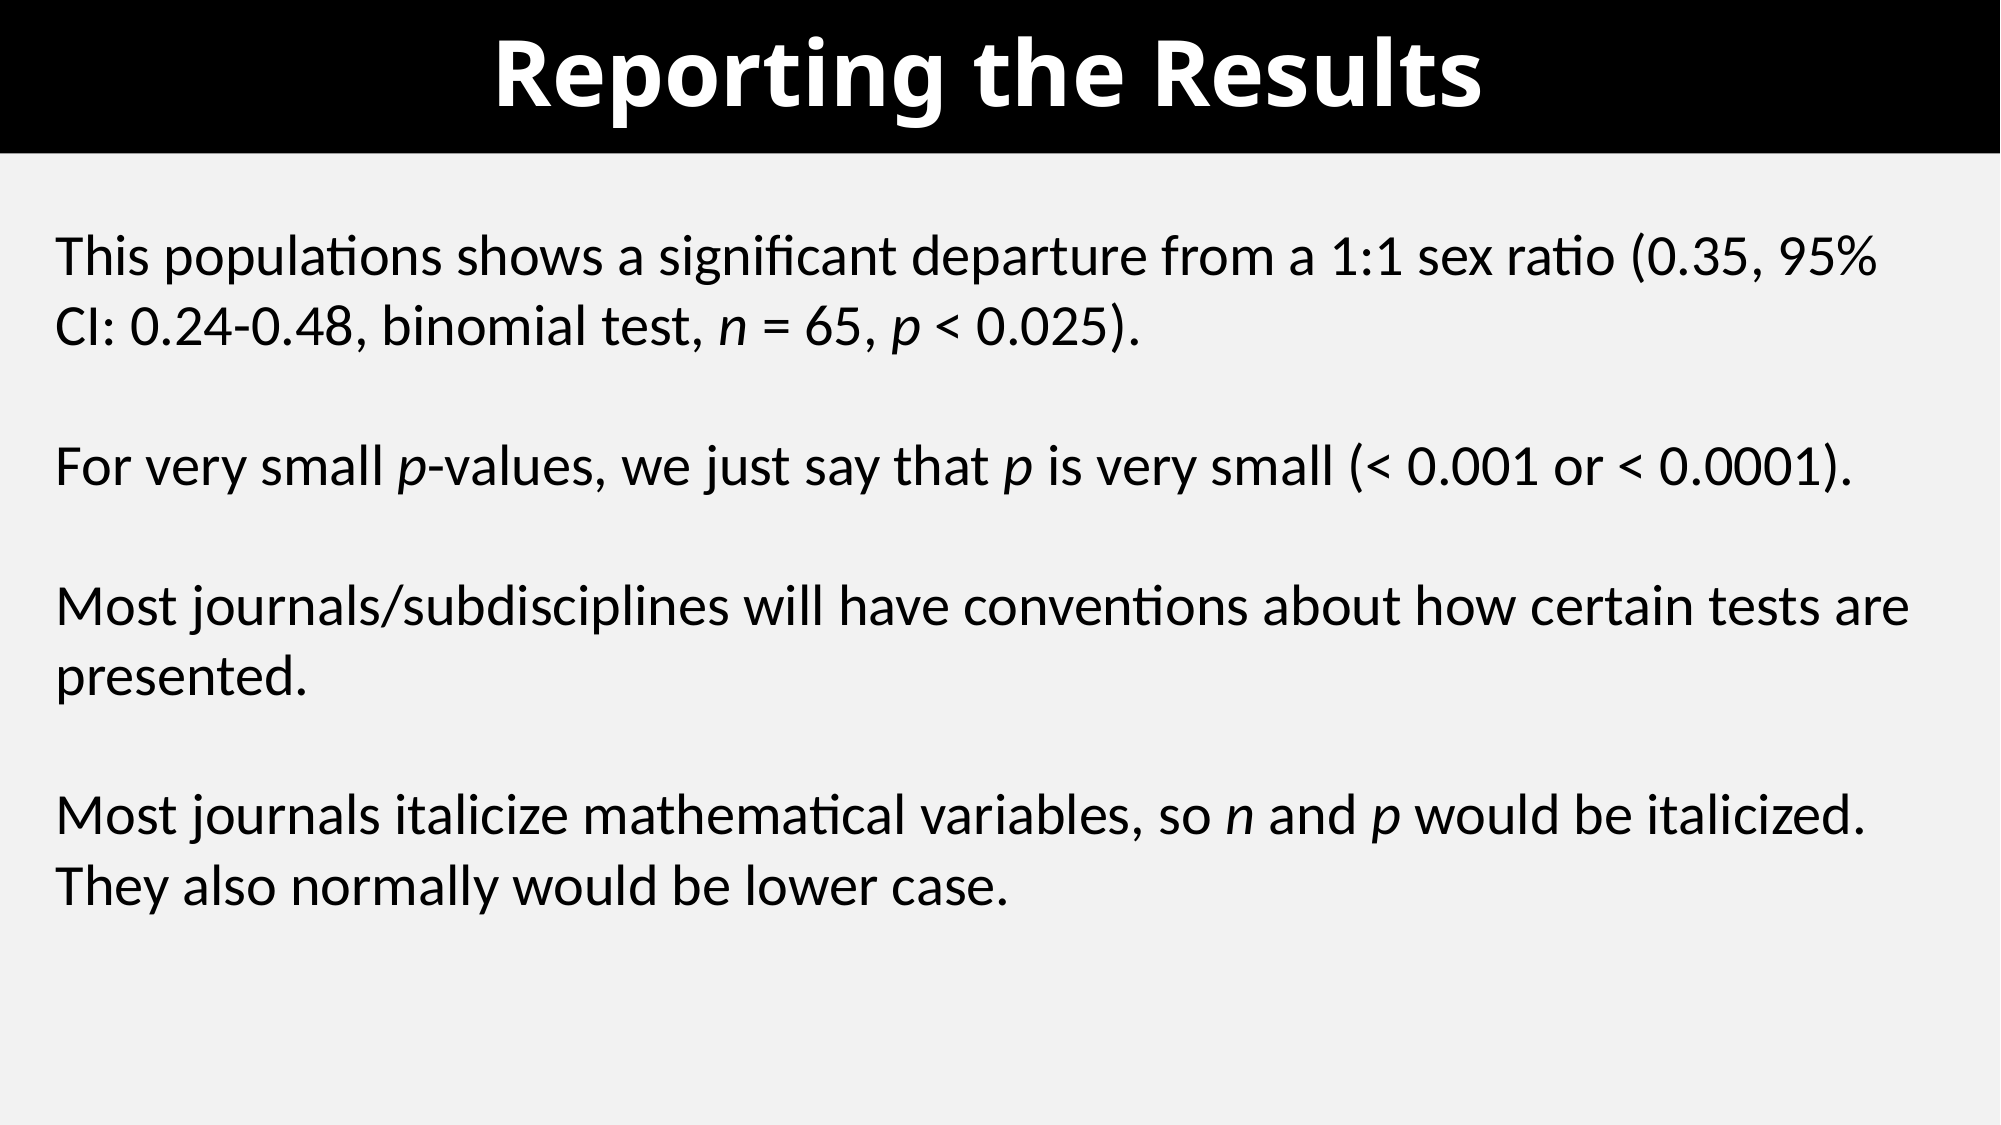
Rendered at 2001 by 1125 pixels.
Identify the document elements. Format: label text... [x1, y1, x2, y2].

text_box This populations shows a significant departure from a 1:1 sex ratio (0.35, 95% CI: 0.24-0.48, binomial test, n = 65, p < 0.025). For very small p-values, we just say that p is very small (< 0.001 or < 0.0001). Most journals/subdisciplines will have conventions about how certain tests are presented. Most journals italicize mathematical variables, so n and p would be italicized. They also normally would be lower case. [41, 209, 1940, 925]
title Reporting the Results [0, 0, 2000, 154]
